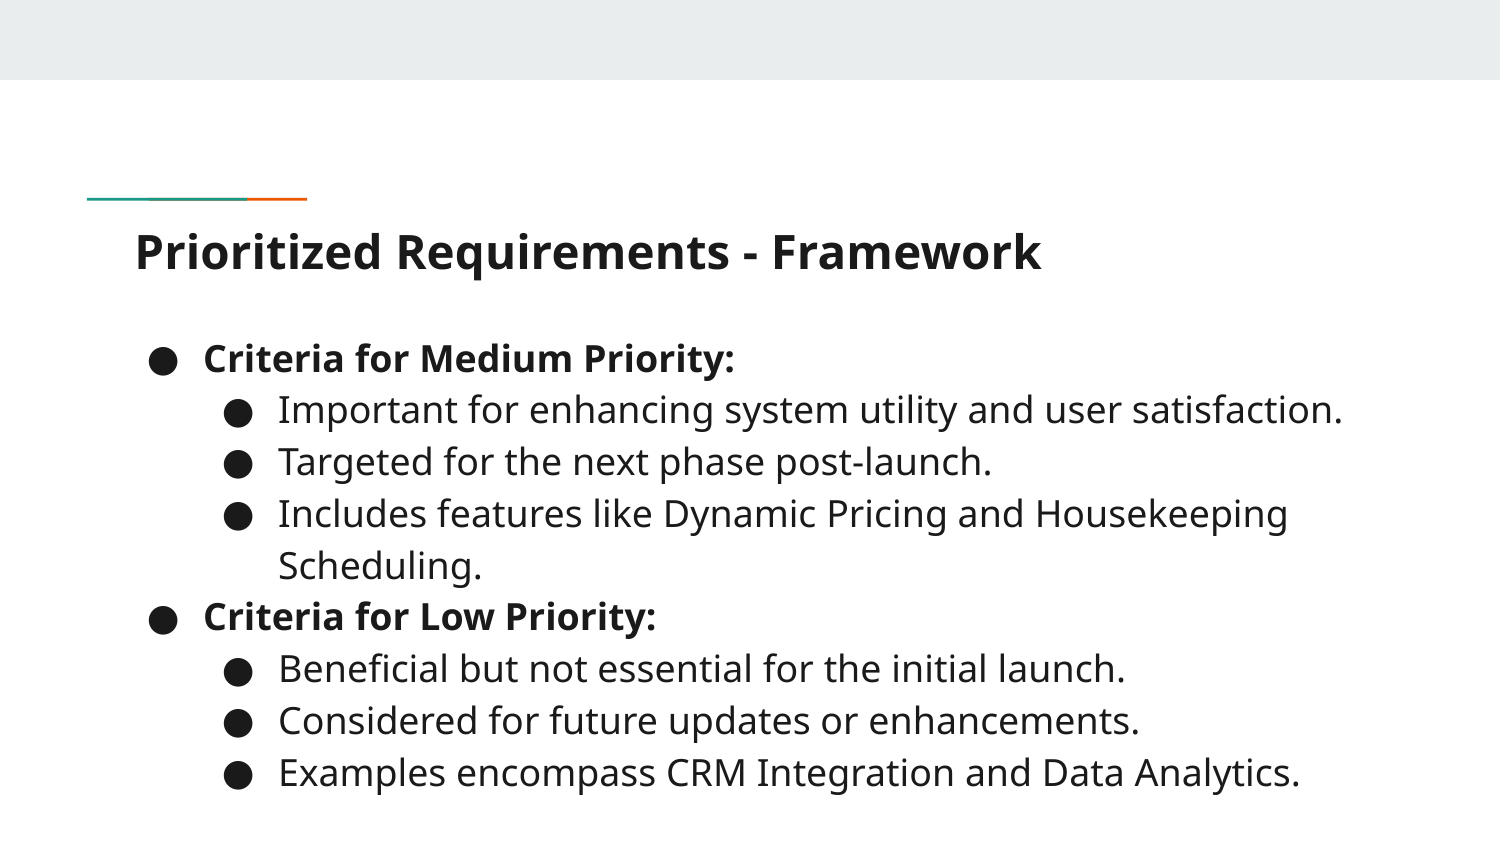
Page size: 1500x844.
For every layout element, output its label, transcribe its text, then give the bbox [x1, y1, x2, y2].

list Criteria for Medium Priority: Important for enhancing system utility and user satisfaction. Targeted for the next phase post-launch. Includes features like Dynamic Pricing and Housekeeping Scheduling. Criteria for Low Priority: Beneficial but not essential for the initial launch. Considered for future updates or enhancements. Examples encompass CRM Integration and Data Analytics. [113, 236, 1375, 745]
title Prioritized Requirements - Framework [119, 206, 1381, 295]
